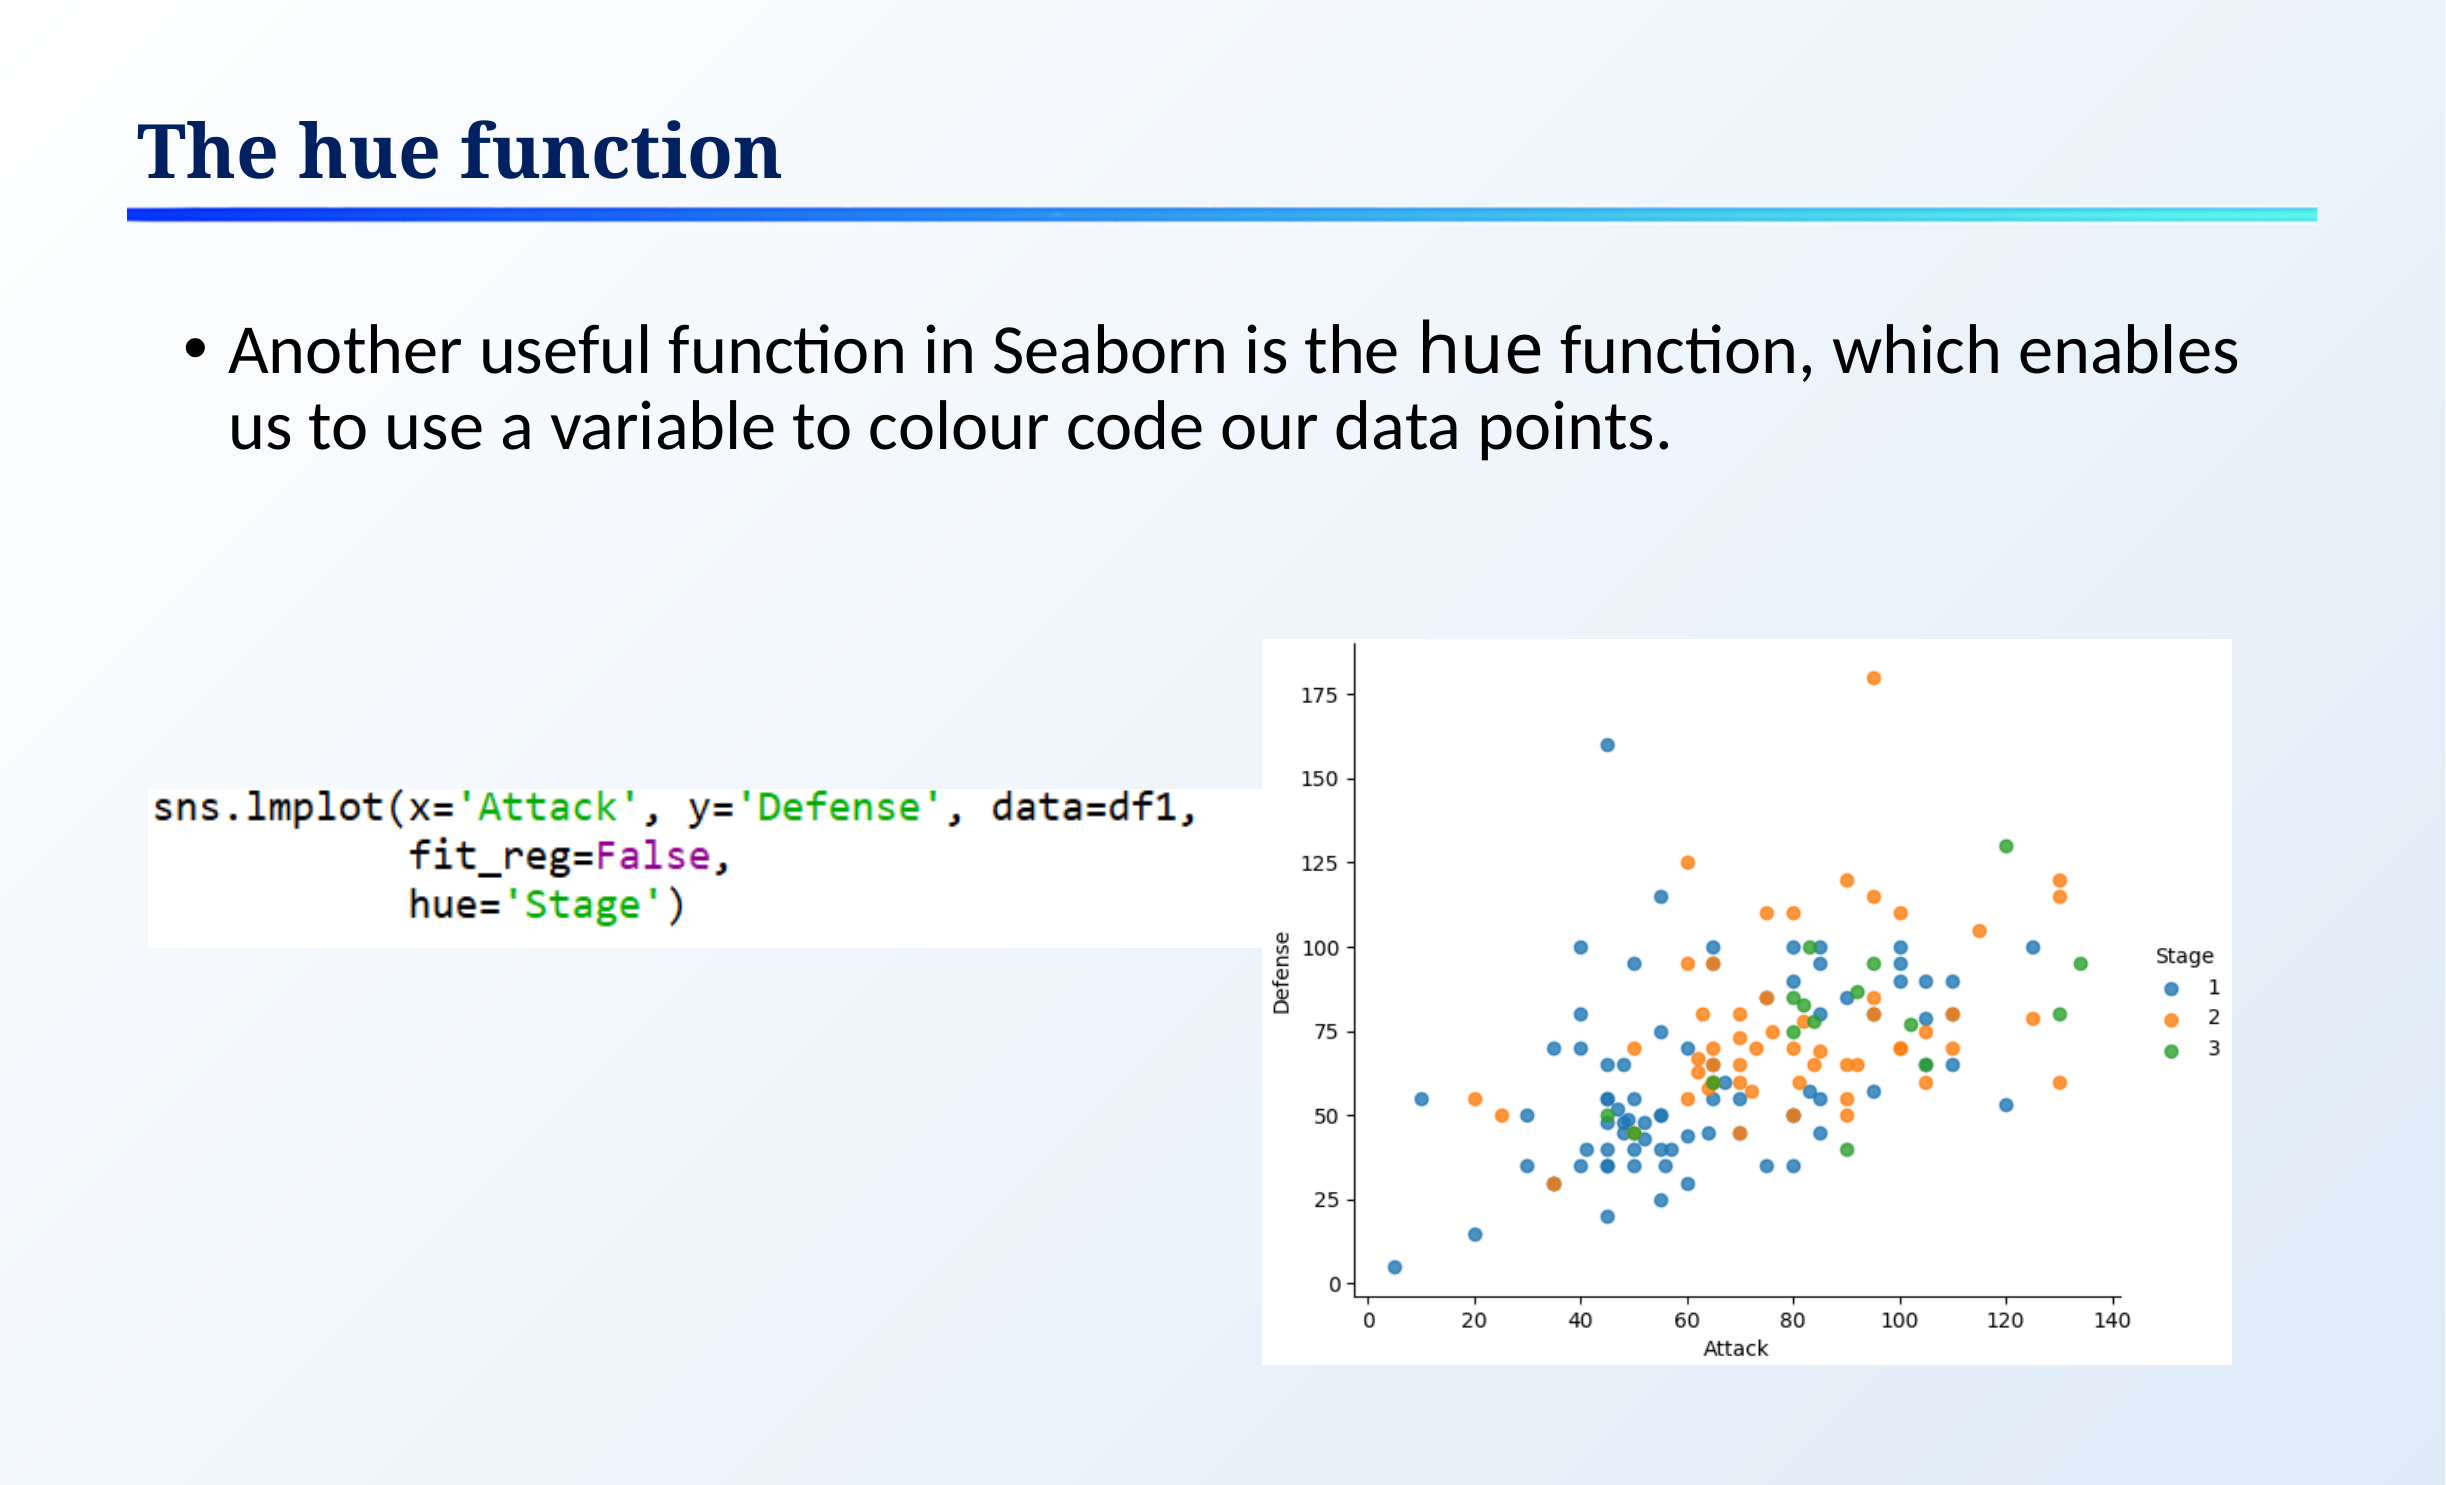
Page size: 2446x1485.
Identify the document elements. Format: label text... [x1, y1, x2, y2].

list Another useful function in Seaborn is the hue function, which enables us to use a variable to colour code our data points. [168, 305, 2277, 498]
picture [148, 639, 2232, 1365]
title The hue function [122, 93, 2232, 215]
picture [127, 205, 2318, 225]
